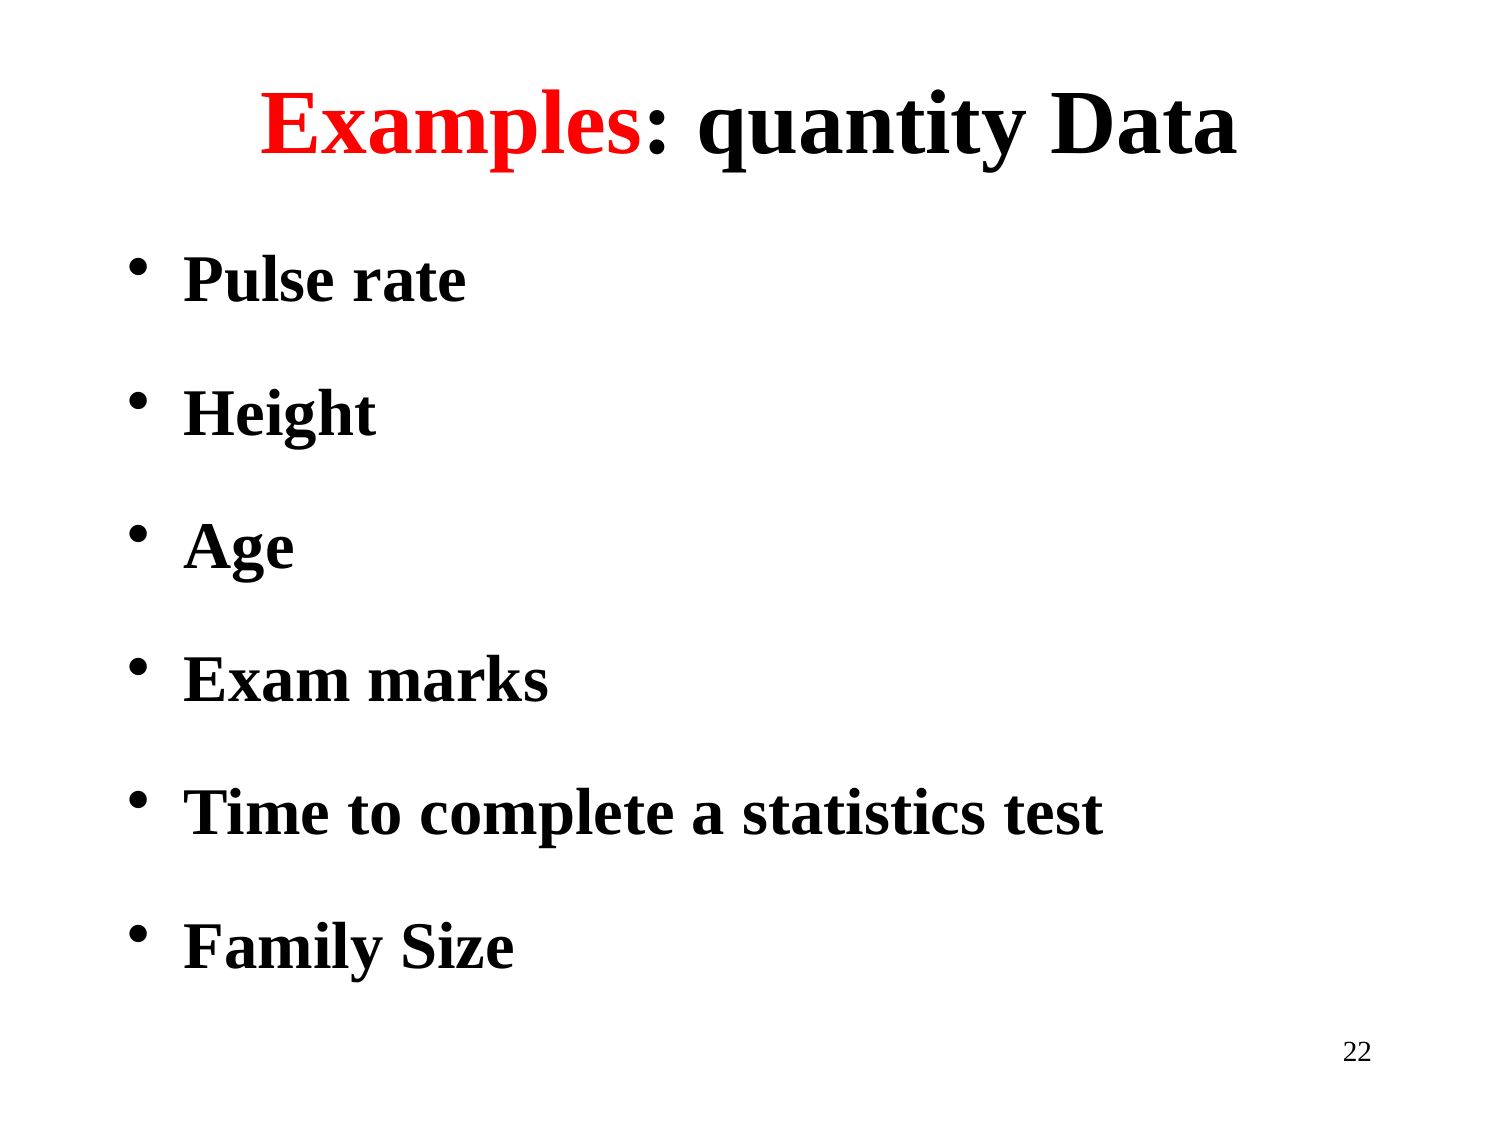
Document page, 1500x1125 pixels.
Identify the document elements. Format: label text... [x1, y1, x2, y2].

list Pulse rate Height Age Exam marks Time to complete a statistics test Family Size [112, 187, 1388, 1079]
title Examples: quantity Data [112, 23, 1388, 187]
slide_number 22 [1074, 1024, 1388, 1101]
